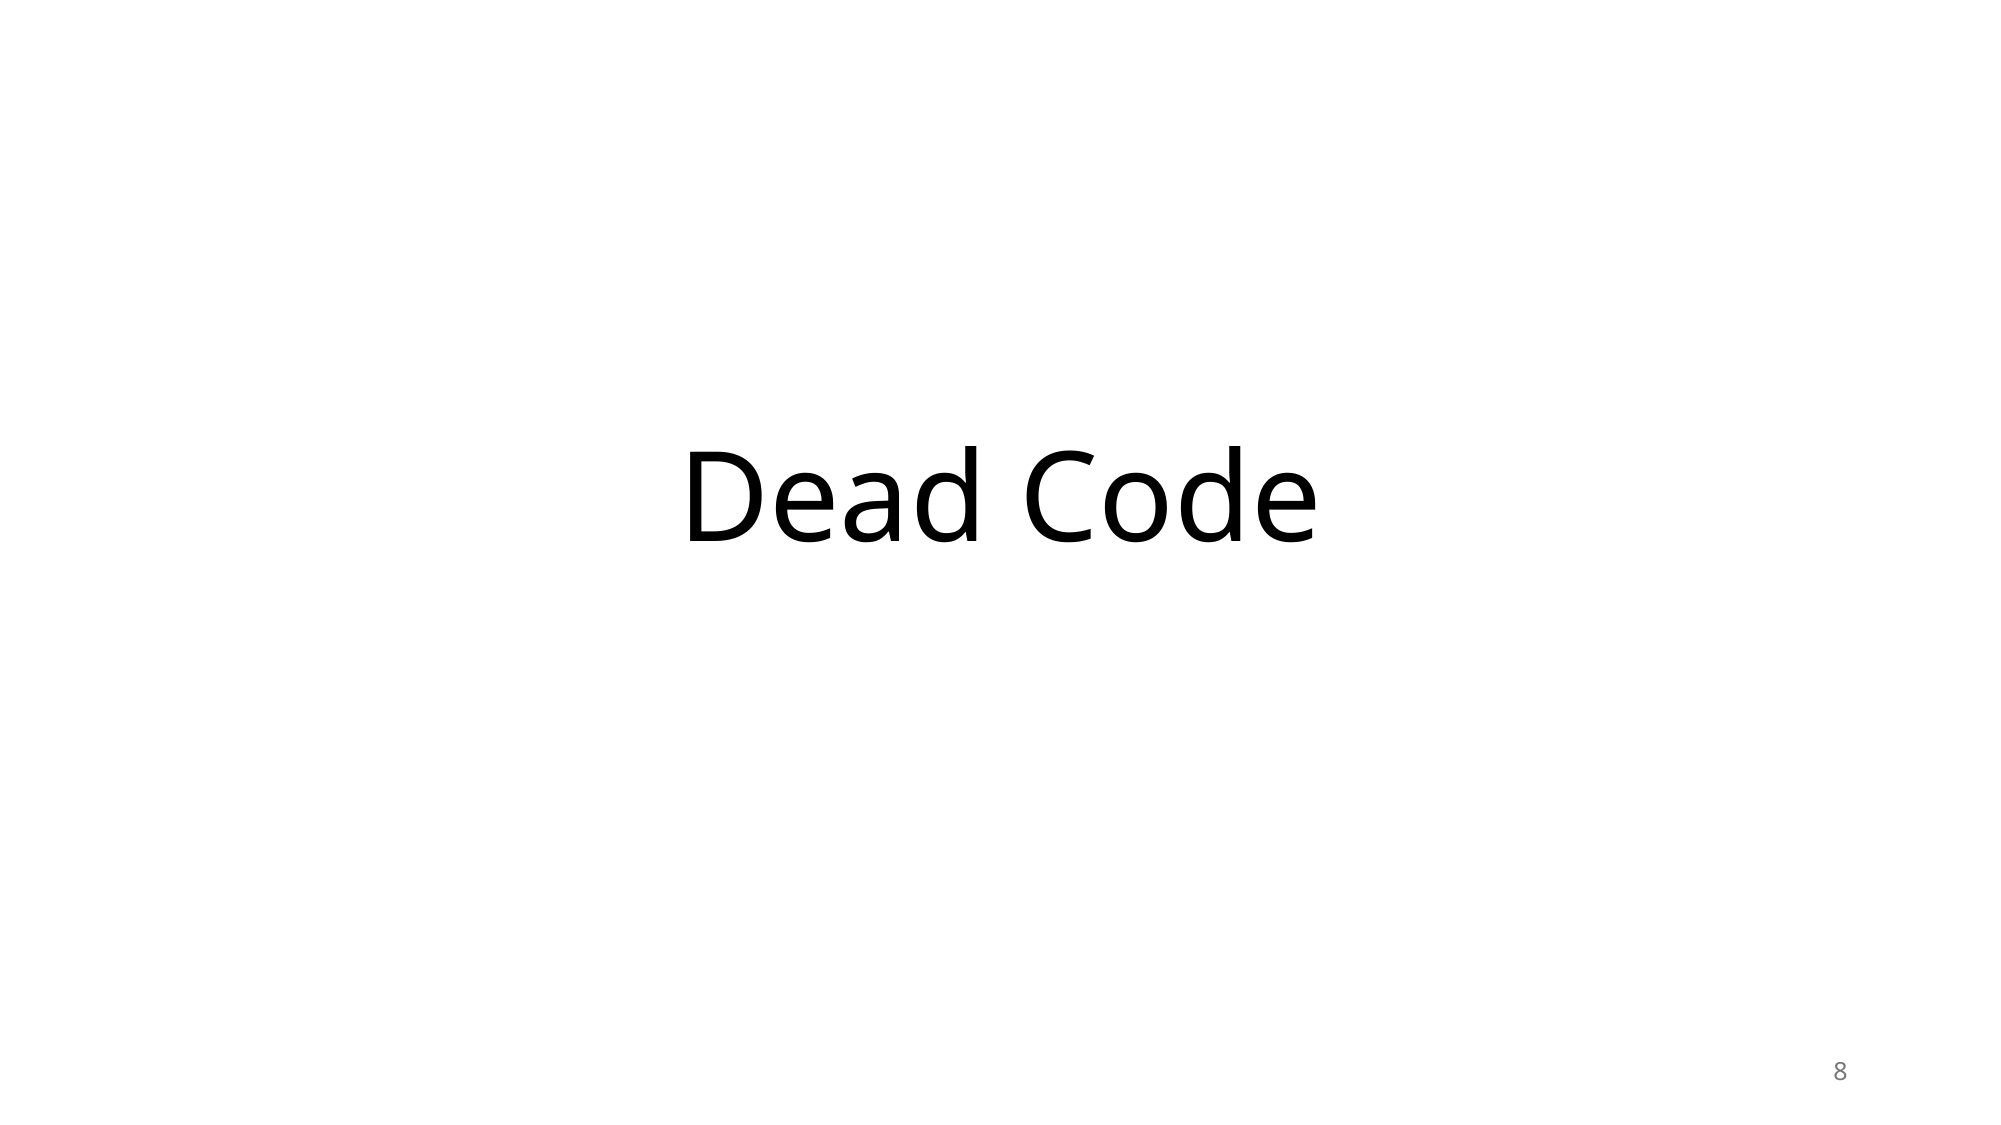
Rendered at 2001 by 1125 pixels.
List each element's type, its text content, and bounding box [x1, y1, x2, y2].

slide_number 8 [1412, 1042, 1863, 1103]
title Dead Code [249, 184, 1750, 576]
